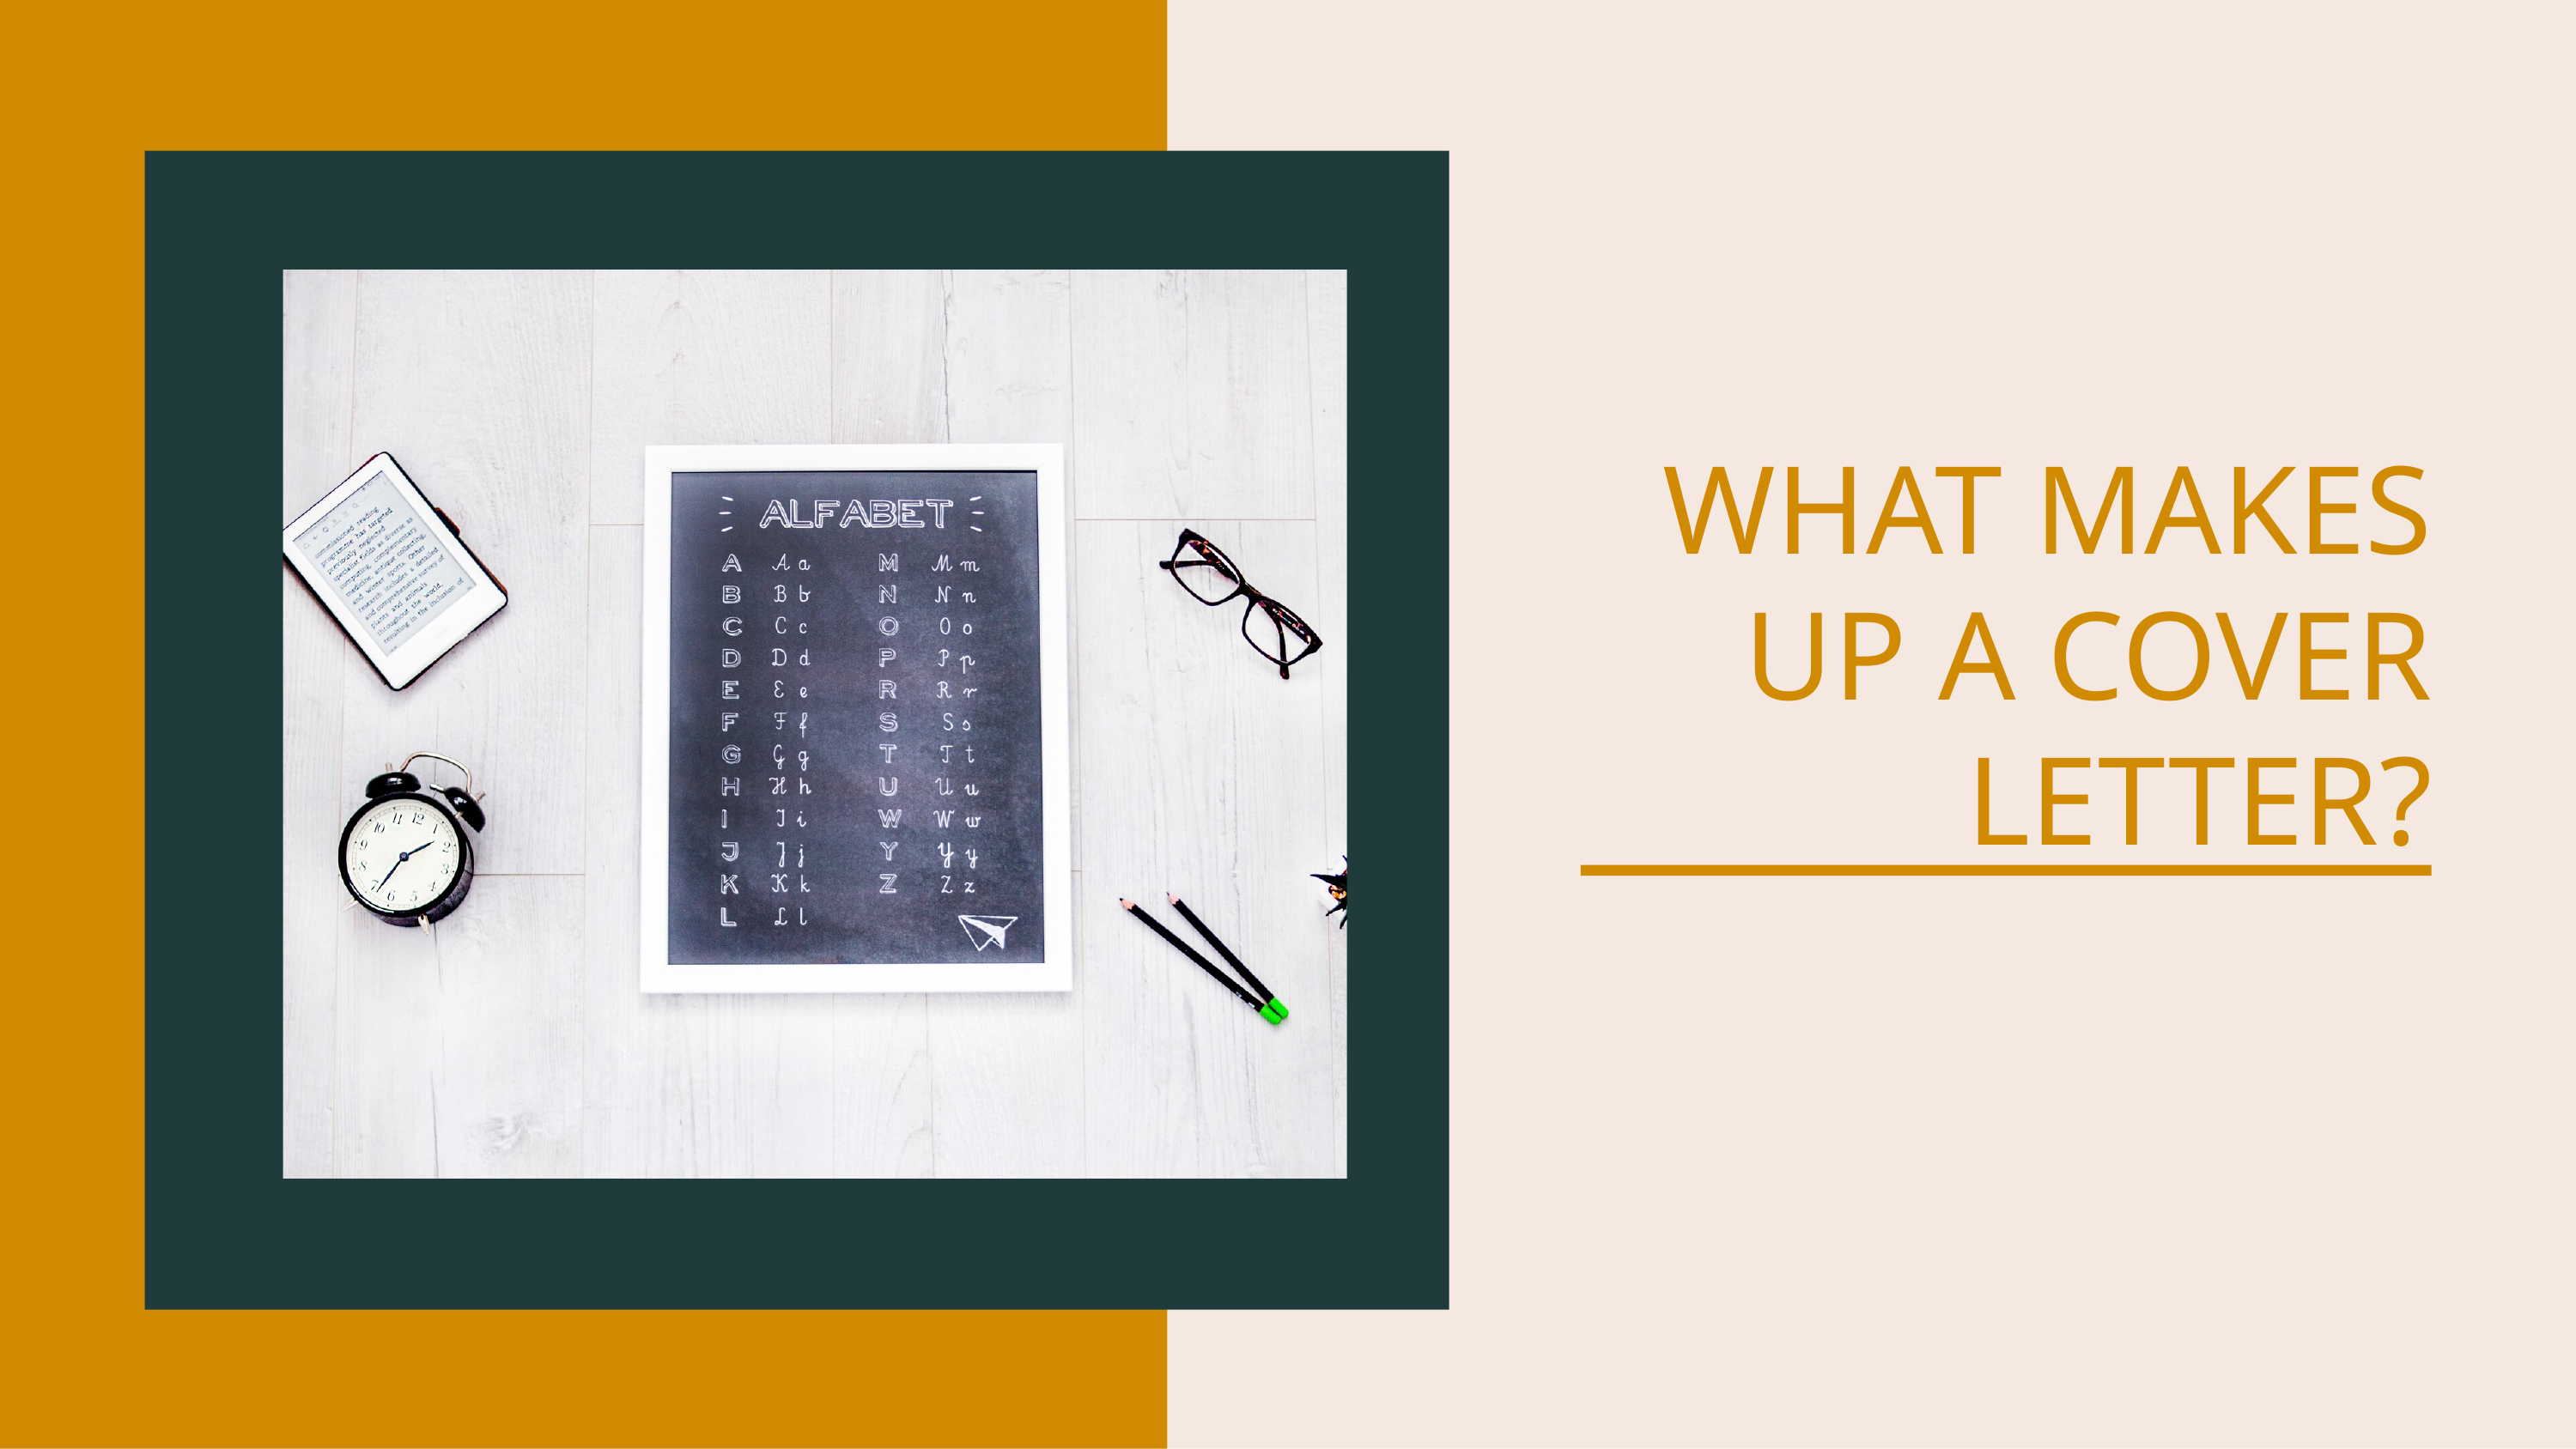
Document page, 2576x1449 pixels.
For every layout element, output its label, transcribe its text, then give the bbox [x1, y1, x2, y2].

text_box [1580, 864, 2432, 876]
picture [283, 270, 1347, 1179]
title WHAT MAKES UP A COVER LETTER? [1556, 391, 2433, 870]
